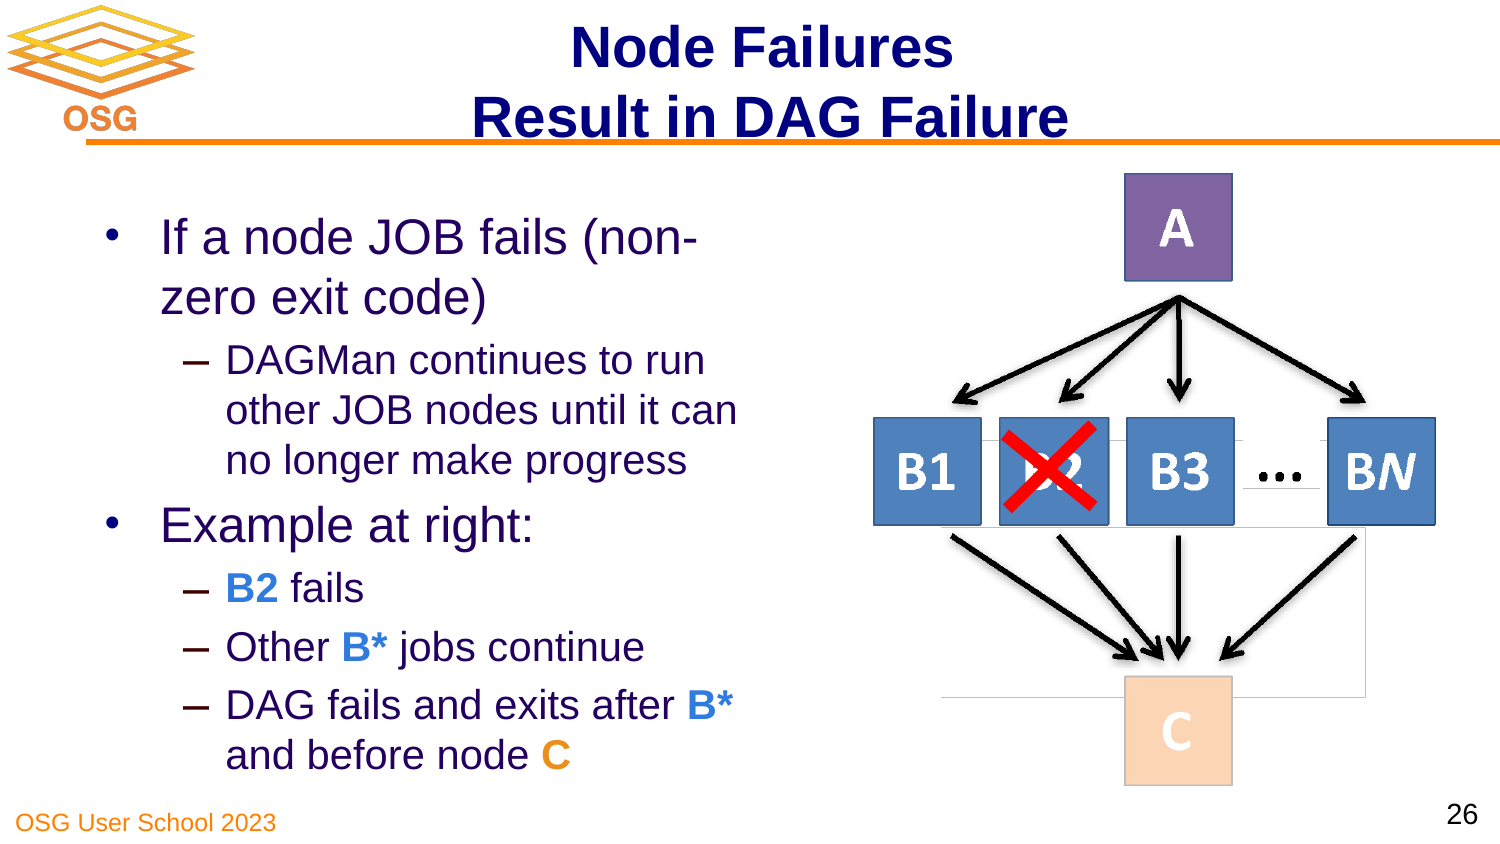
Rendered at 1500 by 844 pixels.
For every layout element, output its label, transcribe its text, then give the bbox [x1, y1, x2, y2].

slide_number ‹#› [1431, 787, 1500, 844]
picture [858, 173, 1448, 801]
picture [7, 5, 195, 131]
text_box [1009, 429, 1089, 505]
title Node Failures Result in DAG Failure [201, 8, 1342, 149]
list If a node JOB fails (non-zero exit code) DAGMan continues to run other JOB nodes until it can no longer make progress Example at right: B2 fails Other B* jobs continue DAG fails and exits after B* and before node C [88, 196, 805, 777]
